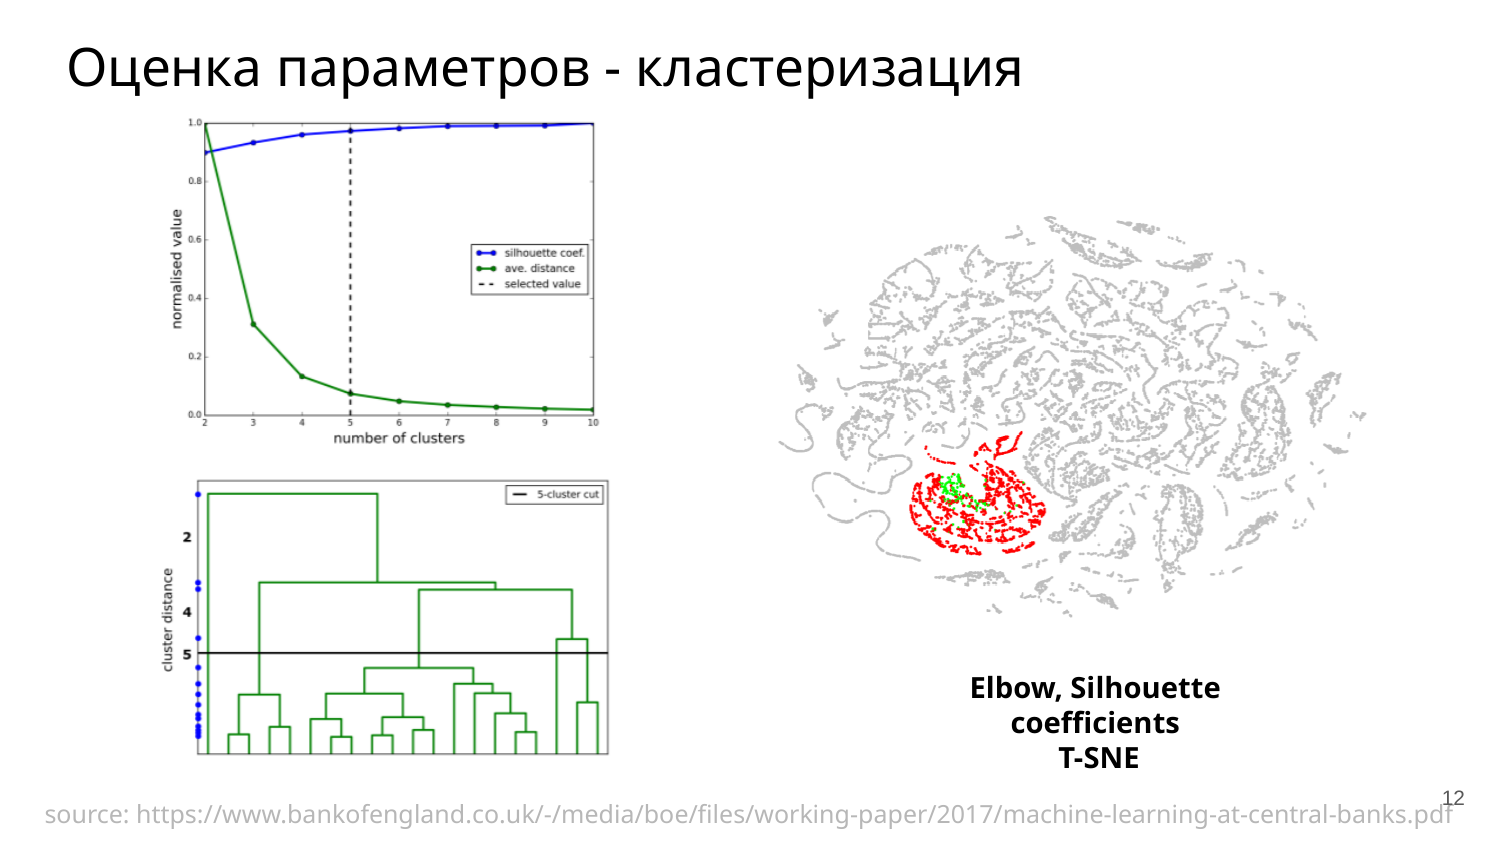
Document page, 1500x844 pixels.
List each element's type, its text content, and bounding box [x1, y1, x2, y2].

slide_number ‹#› [1389, 764, 1480, 830]
text_box Elbow, Silhouette coefficients T-SNE [870, 654, 1320, 789]
text_box source: https://www.bankofengland.co.uk/-/media/boe/files/working-paper/2017/machine-learning-at-central-banks.pdf [4, 783, 1496, 844]
picture [749, 167, 1441, 627]
title Оценка параметров - кластеризация [51, 18, 1449, 113]
picture [115, 69, 655, 784]
